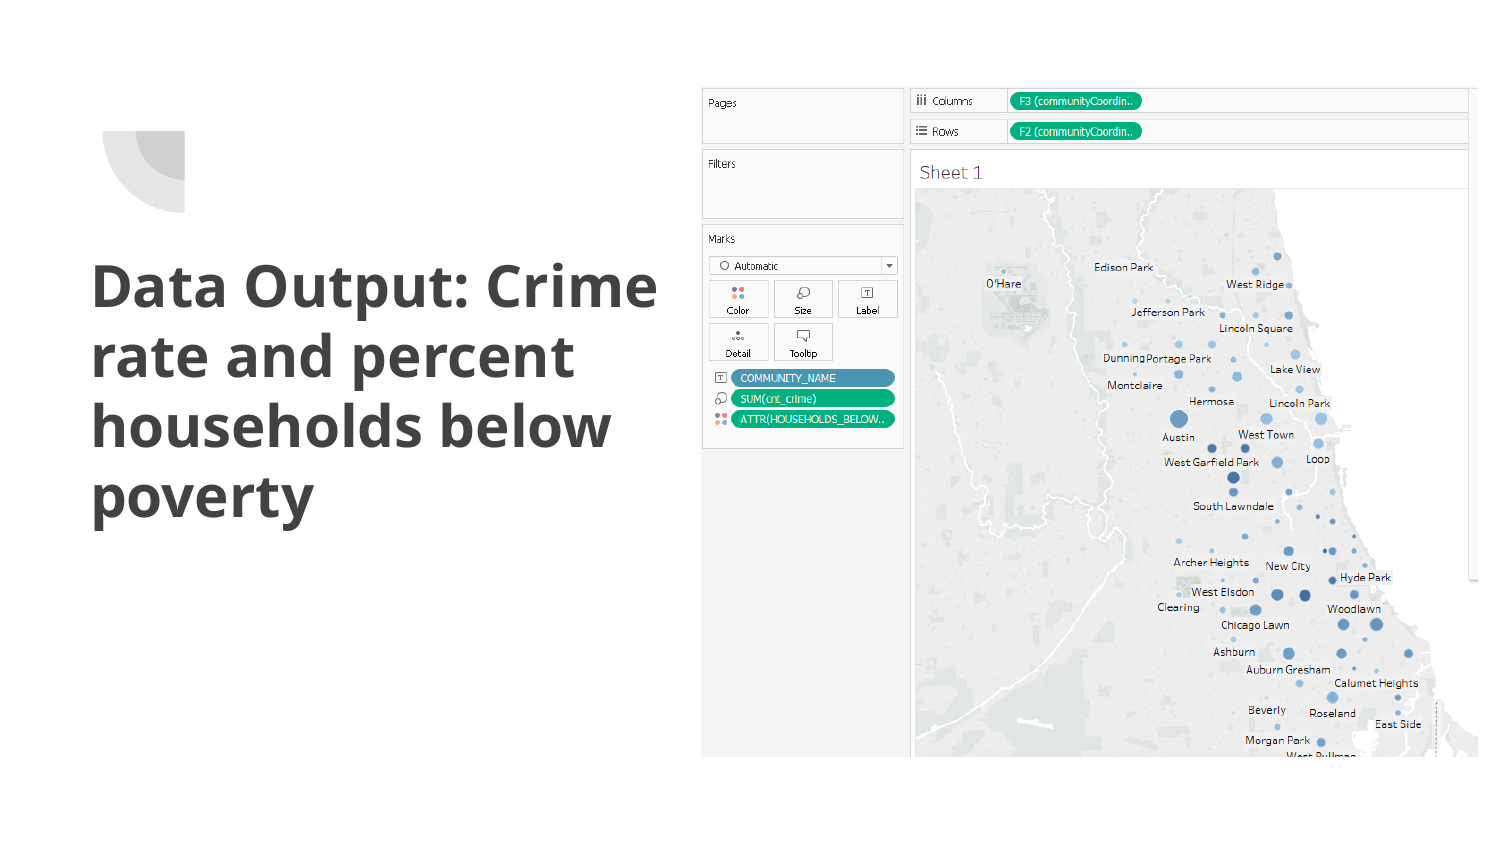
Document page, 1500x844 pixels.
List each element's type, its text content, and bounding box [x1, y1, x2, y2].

title Data Output: Crime rate and percent households below poverty [74, 233, 696, 683]
picture [701, 86, 1478, 758]
